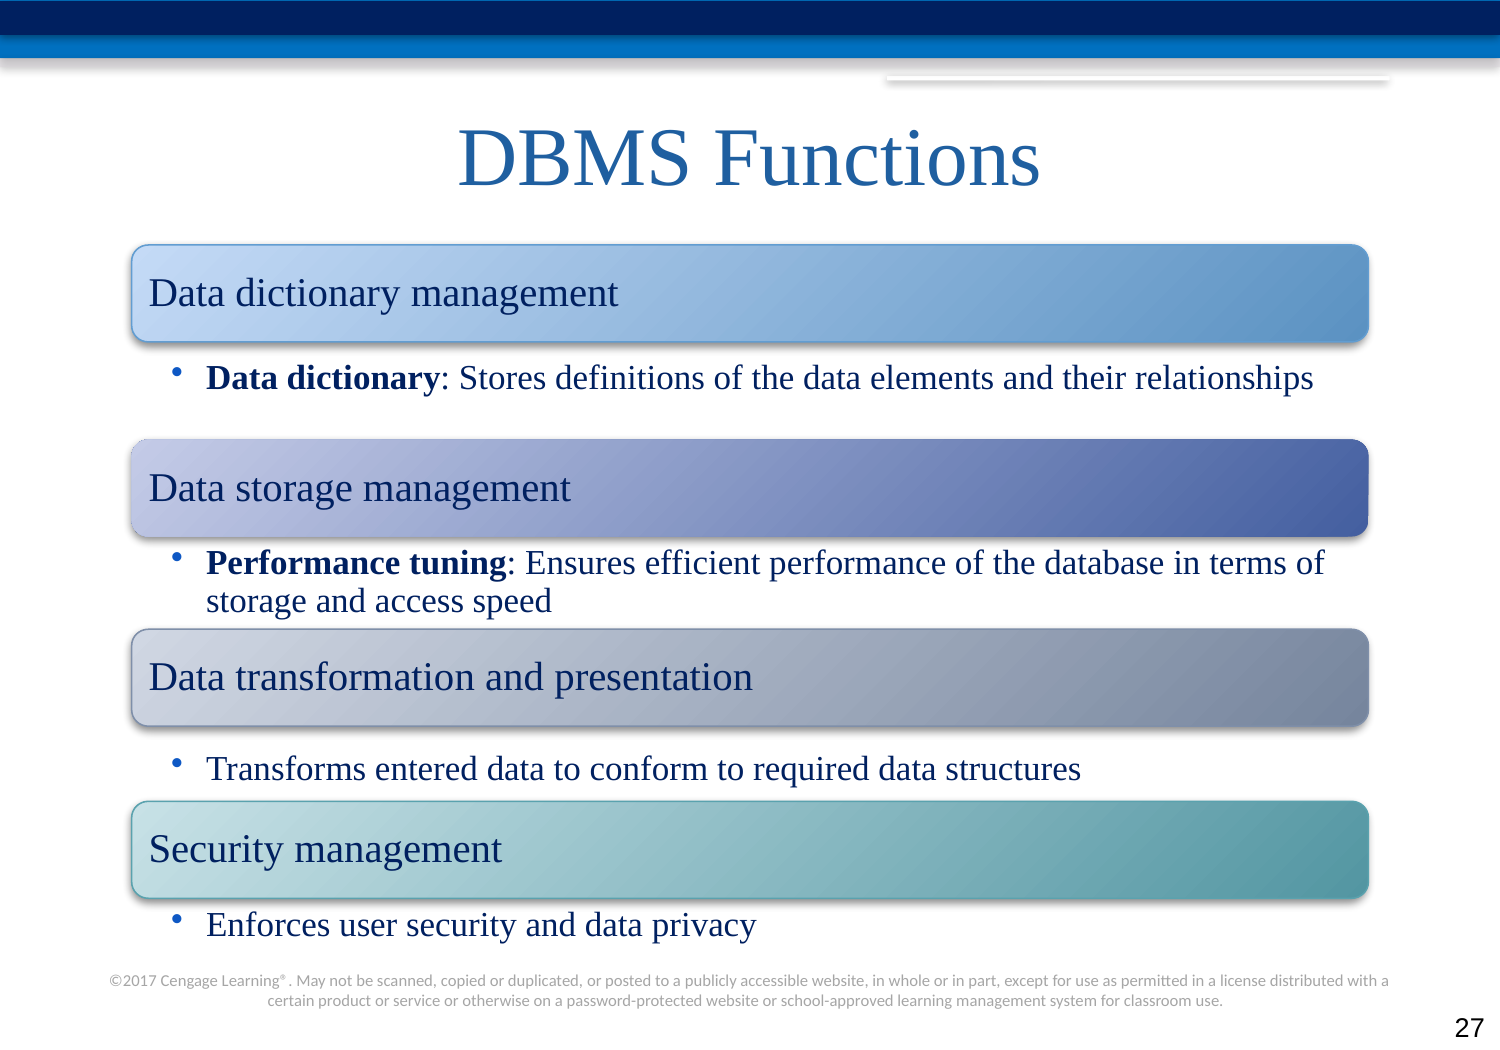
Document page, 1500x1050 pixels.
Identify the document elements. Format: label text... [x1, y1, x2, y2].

slide_number 27 [1425, 1003, 1500, 1050]
title DBMS Functions [75, 69, 1425, 234]
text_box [131, 244, 1369, 969]
